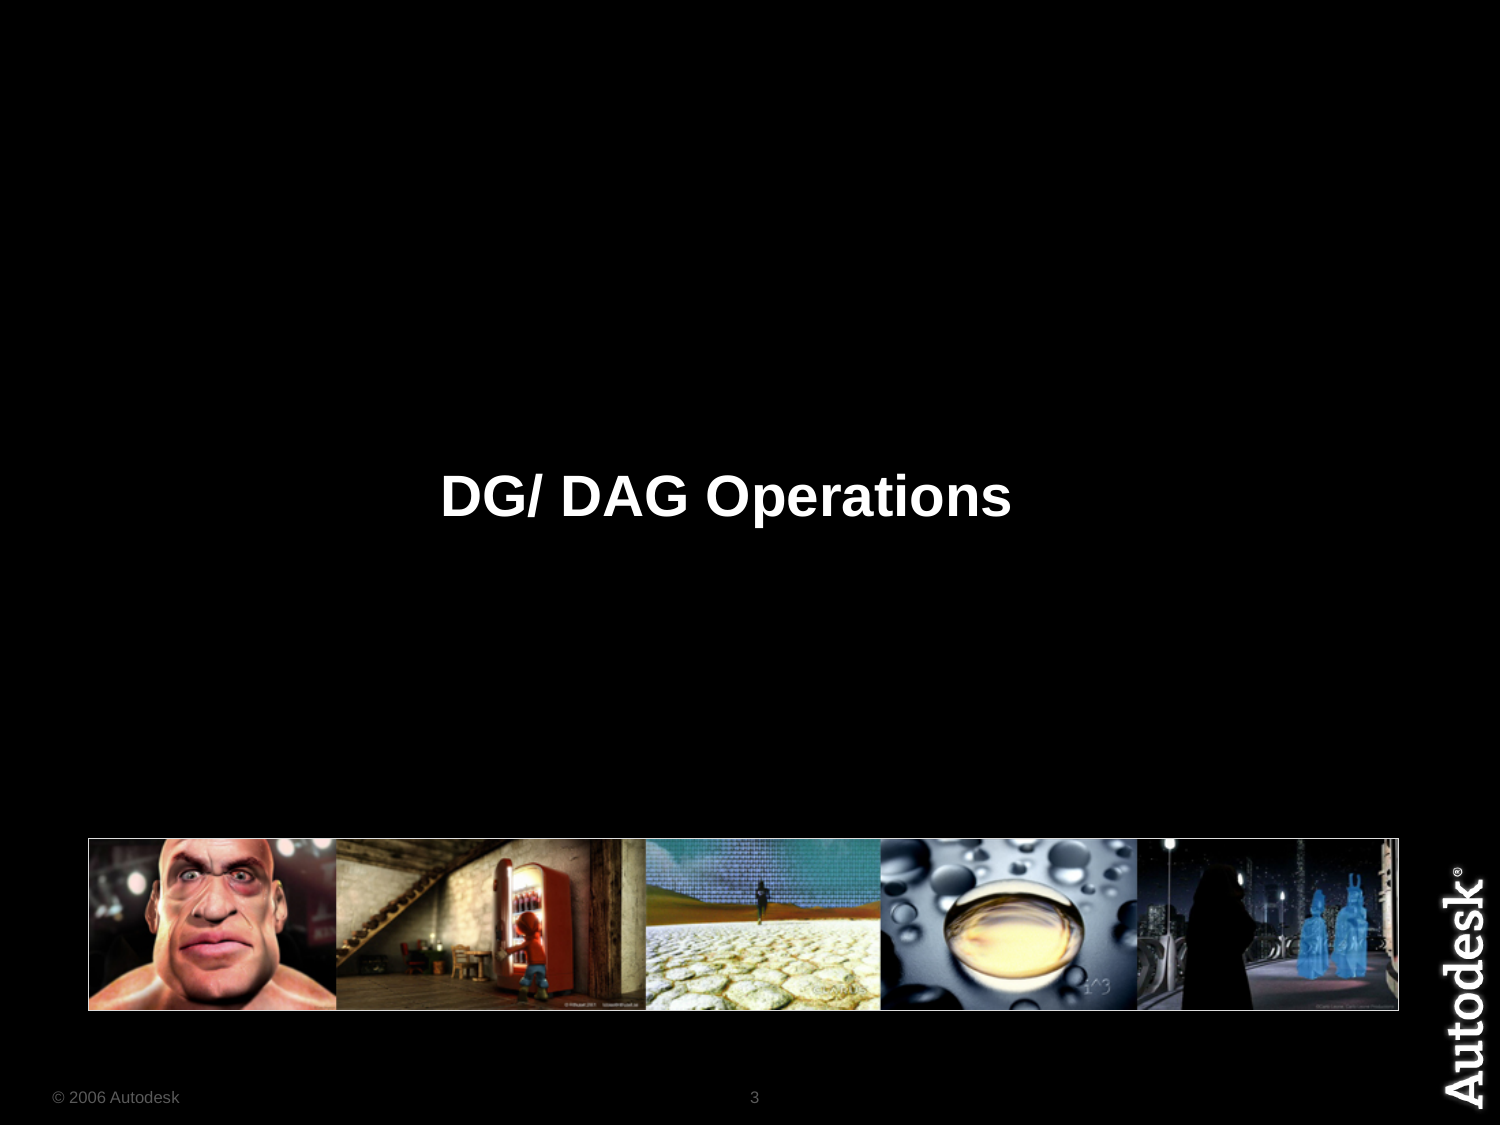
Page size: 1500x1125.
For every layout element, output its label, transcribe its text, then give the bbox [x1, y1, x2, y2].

picture [1402, 0, 1500, 1125]
picture [88, 838, 1399, 1011]
list DG/ DAG Operations [52, 231, 1401, 1073]
